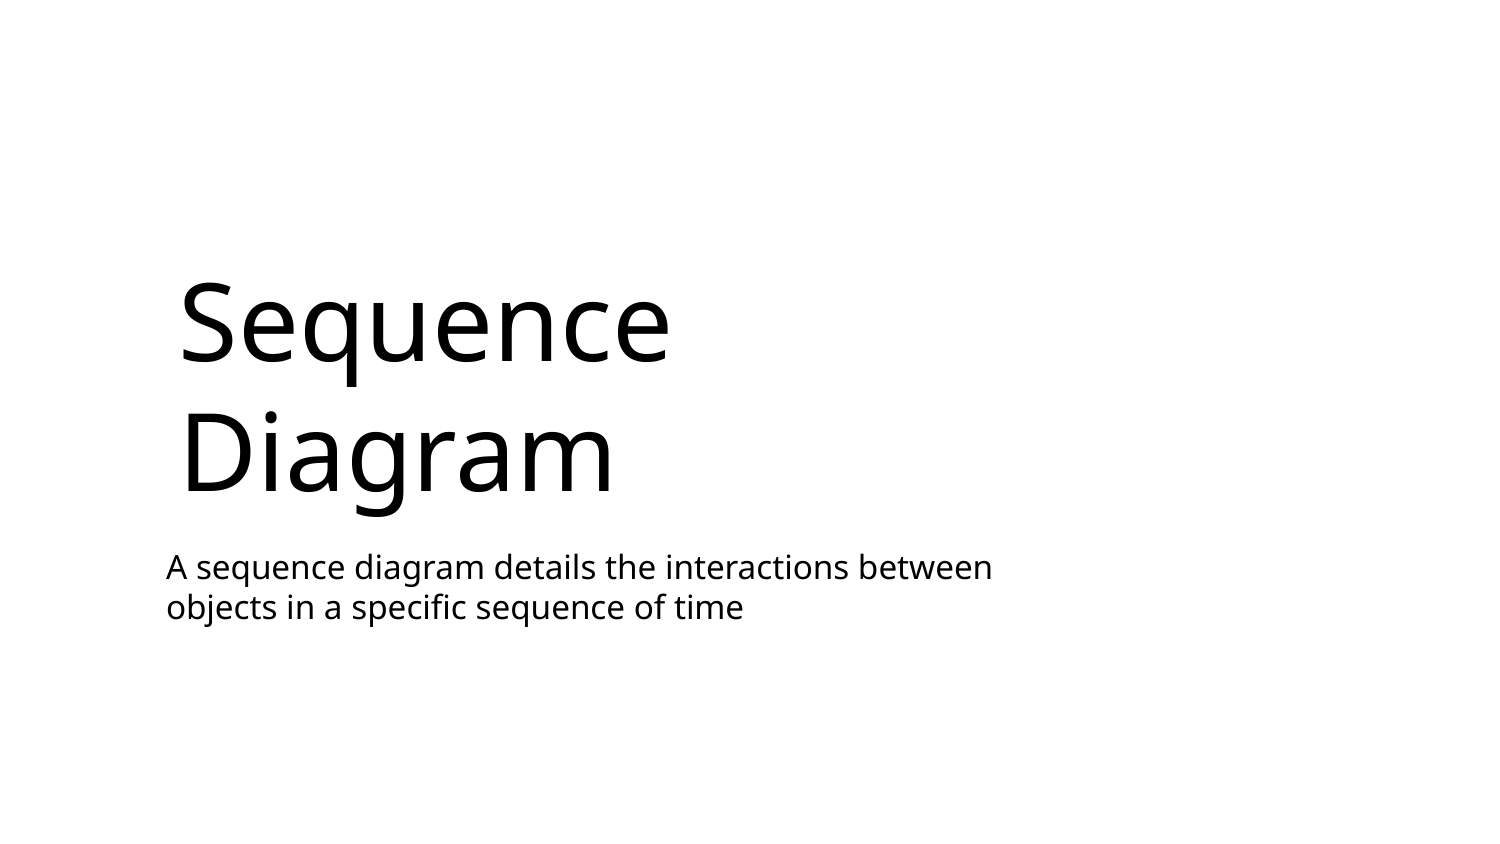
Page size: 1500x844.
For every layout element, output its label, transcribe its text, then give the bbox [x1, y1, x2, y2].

subtitle A sequence diagram details the interactions between objects in a specific sequence of time [150, 531, 1064, 602]
title Sequence Diagram [163, 181, 718, 531]
